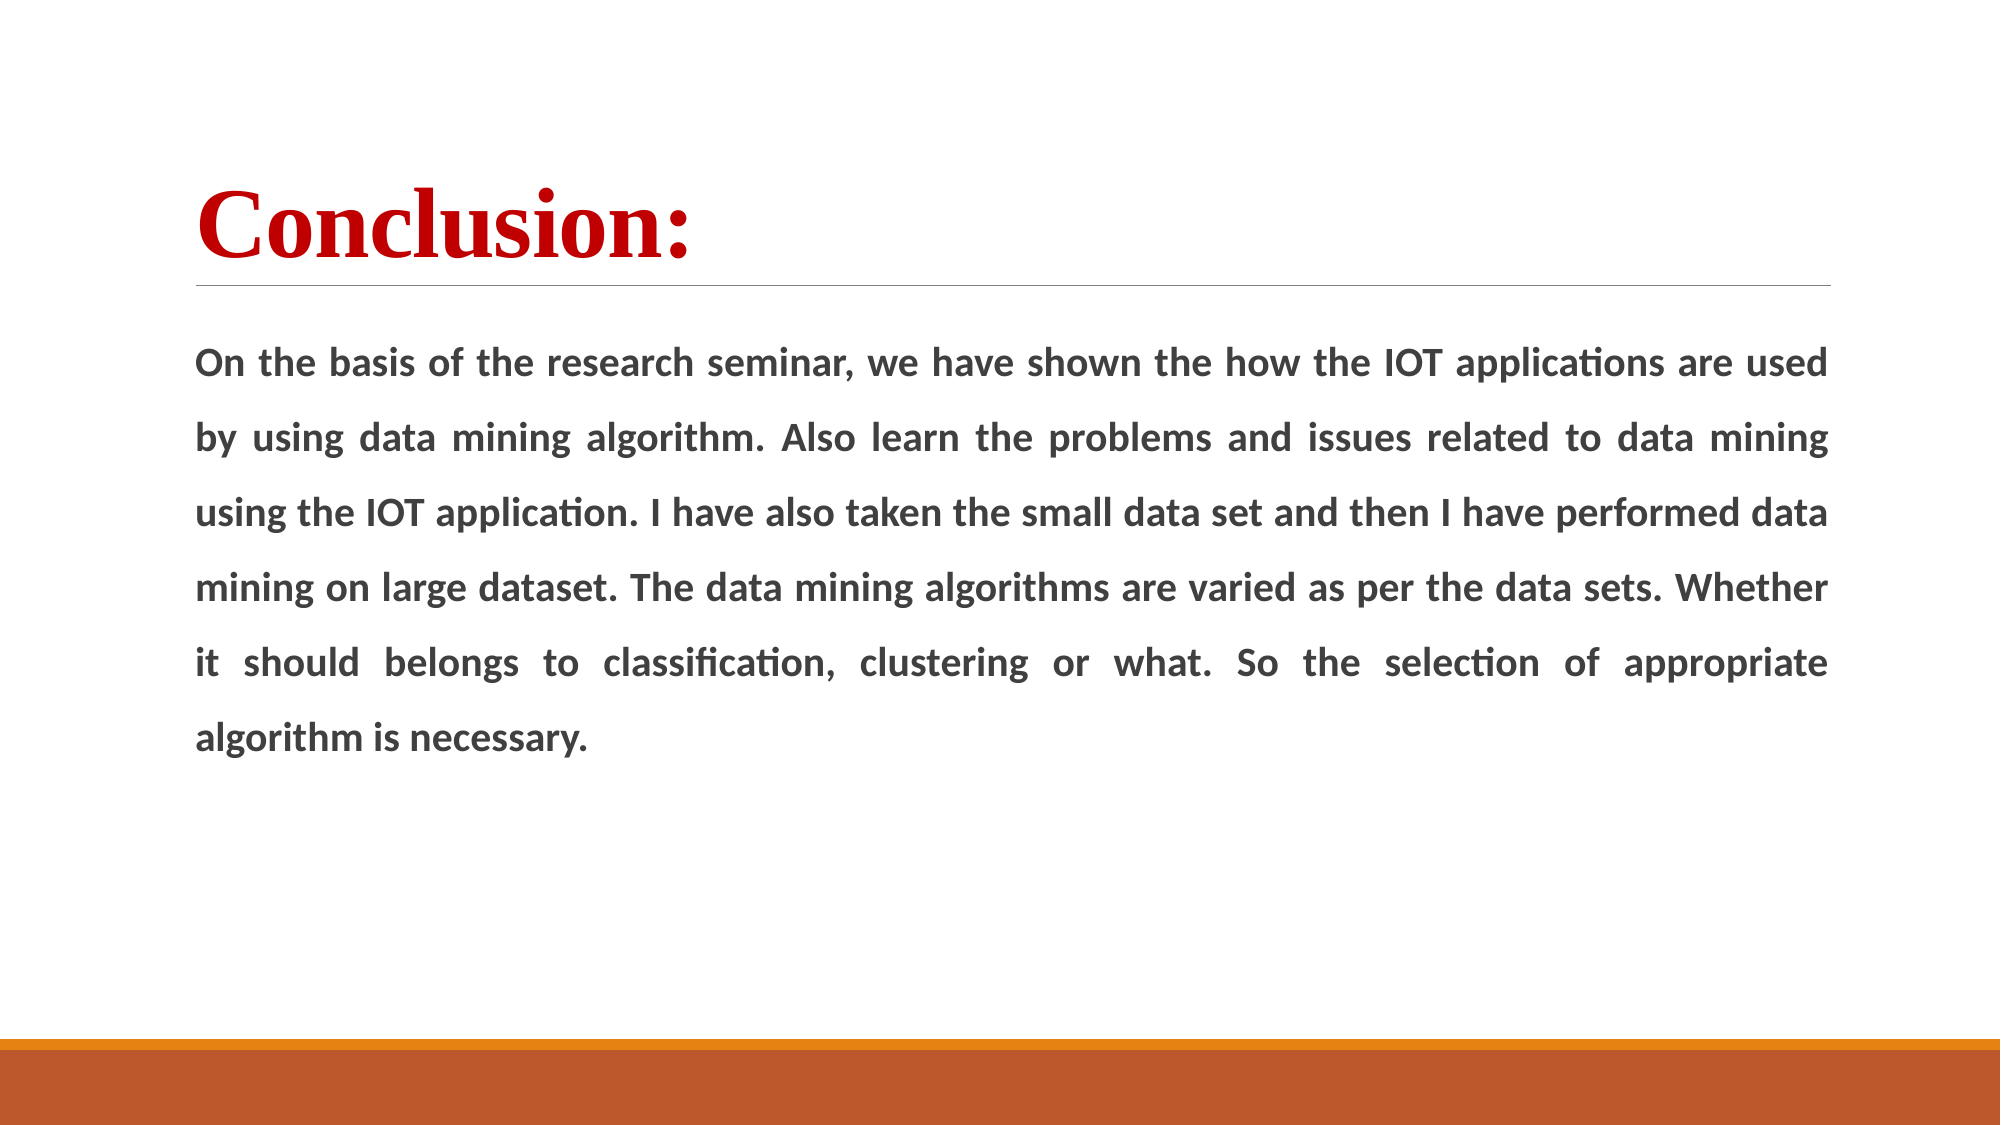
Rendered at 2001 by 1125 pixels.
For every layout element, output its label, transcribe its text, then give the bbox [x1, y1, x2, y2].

title Conclusion: [180, 47, 1830, 285]
list On the basis of the research seminar, we have shown the how the IOT applications are used by using data mining algorithm. Also learn the problems and issues related to data mining using the IOT application. I have also taken the small data set and then I have performed data mining on large dataset. The data mining algorithms are varied as per the data sets. Whether it should belongs to classification, clustering or what. So the selection of appropriate algorithm is necessary. [180, 302, 1830, 963]
